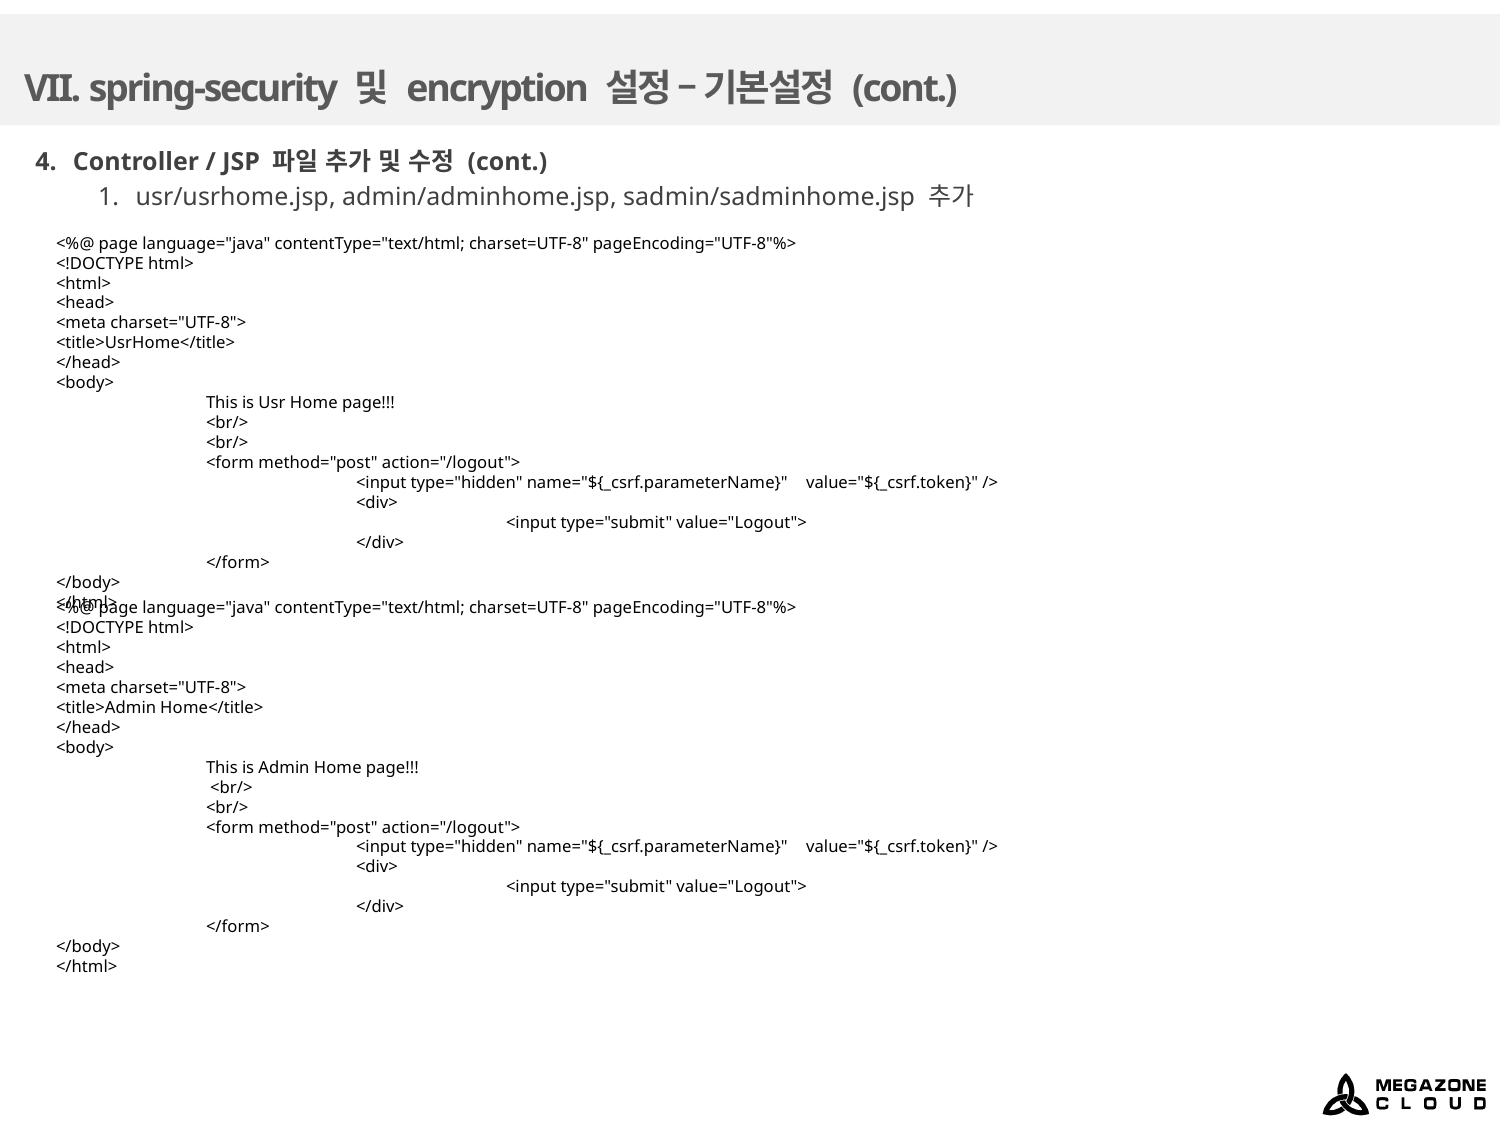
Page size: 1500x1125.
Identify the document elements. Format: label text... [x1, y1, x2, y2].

list Controller / JSP 파일 추가 및 수정 (cont.) usr/usrhome.jsp, admin/adminhome.jsp, sadmin/sadminhome.jsp 추가 [20, 132, 1474, 220]
picture [1322, 1072, 1486, 1116]
title VII. spring-security 및 encryption 설정 – 기본설정 (cont.) [9, 42, 1089, 104]
text_box <%@ page language="java" contentType="text/html; charset=UTF-8" pageEncoding="UTF-8"%> <!DOCTYPE html> <html> <head> <meta charset="UTF-8"> <title>Admin Home</title> </head> <body> This is Admin Home page!!! <br/> <br/> <form method="post" action="/logout"> <input type="hidden" name="${_csrf.parameterName}" value="${_csrf.token}" /> <div> <input type="submit" value="Logout"> </div> </form> </body> </html> [41, 589, 1459, 984]
text_box <%@ page language="java" contentType="text/html; charset=UTF-8" pageEncoding="UTF-8"%> <!DOCTYPE html> <html> <head> <meta charset="UTF-8"> <title>UsrHome</title> </head> <body> This is Usr Home page!!! <br/> <br/> <form method="post" action="/logout"> <input type="hidden" name="${_csrf.parameterName}" value="${_csrf.token}" /> <div> <input type="submit" value="Logout"> </div> </form> </body> </html> [41, 225, 1459, 589]
